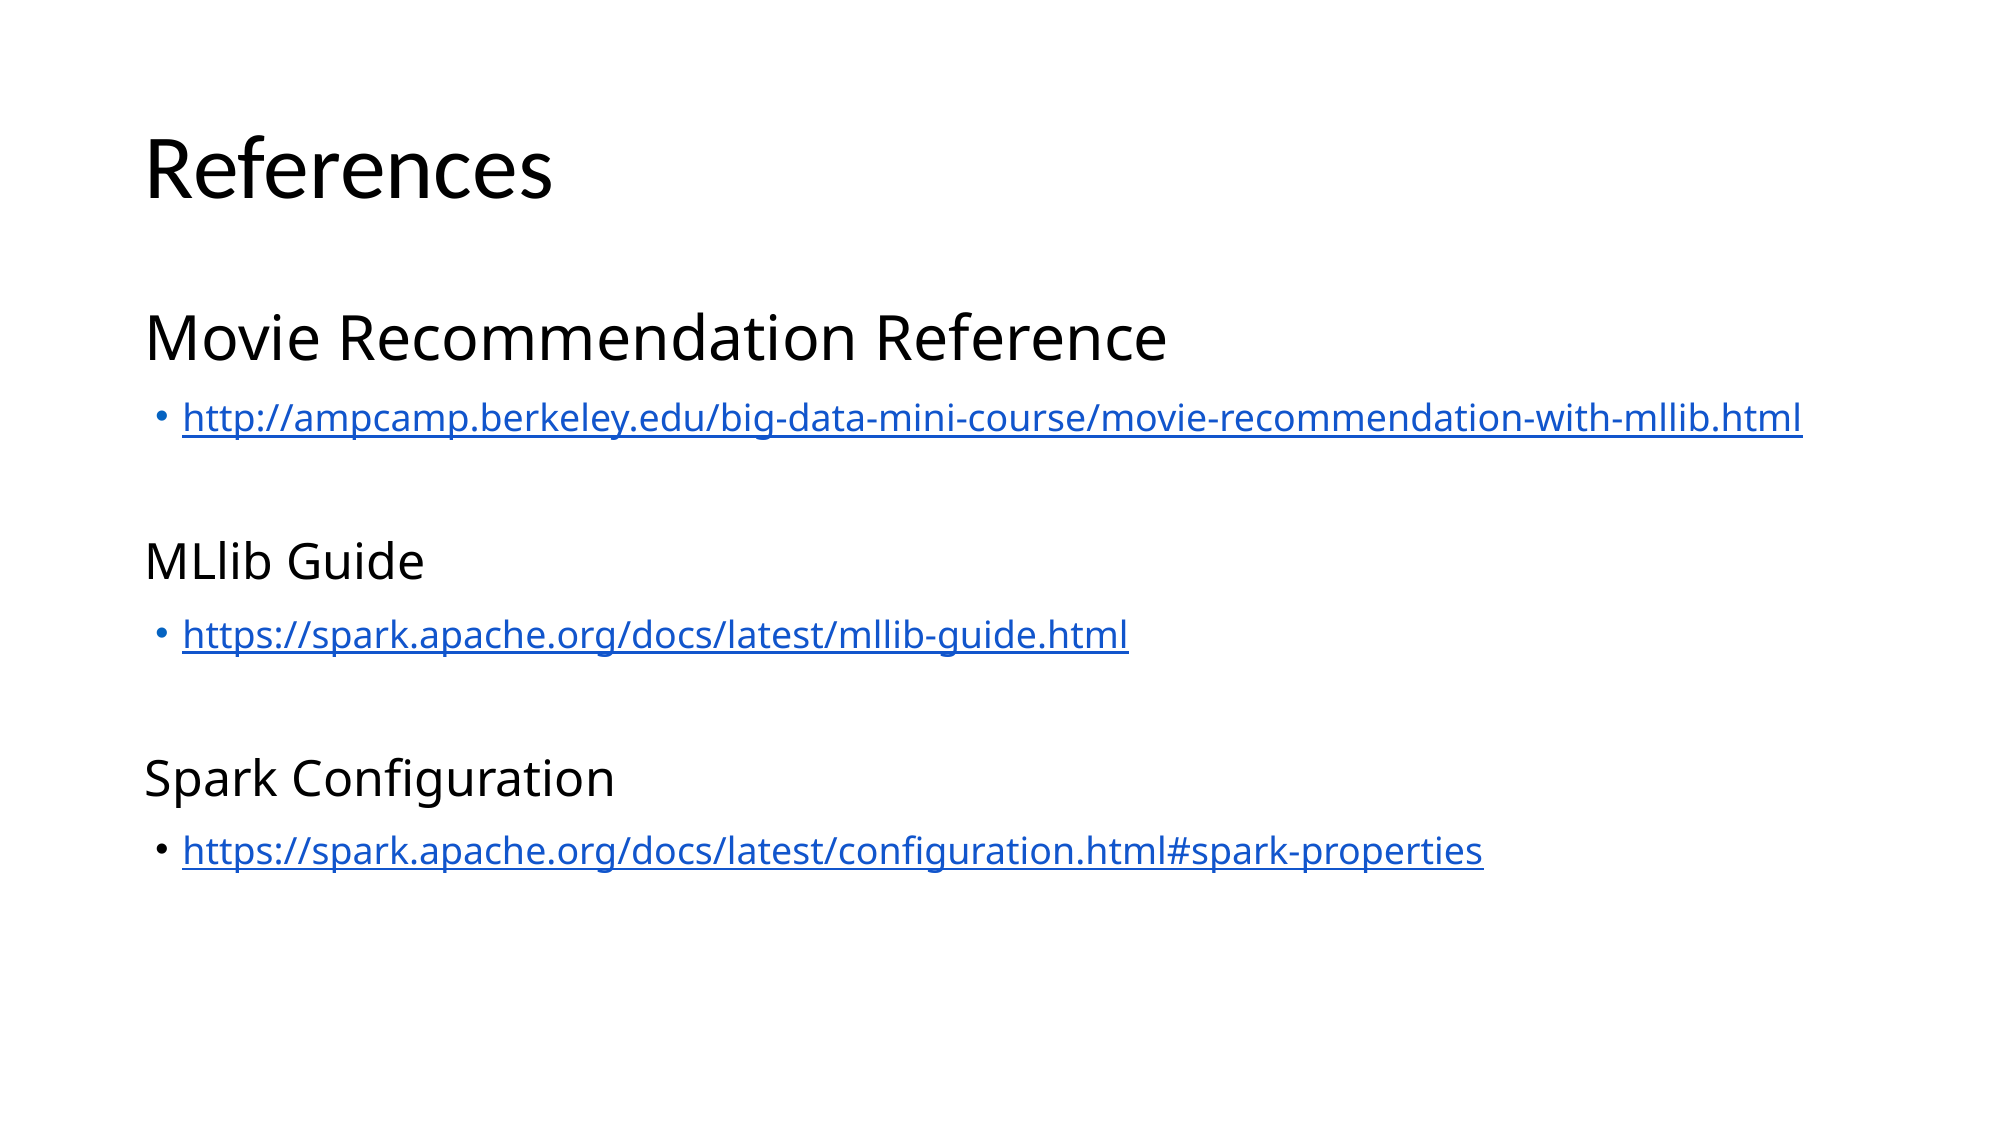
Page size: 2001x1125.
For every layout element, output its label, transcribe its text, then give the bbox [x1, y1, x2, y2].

title References [137, 59, 1863, 278]
list Movie Recommendation Reference http://ampcamp.berkeley.edu/big-data-mini-course/movie-recommendation-with-mllib.html MLlib Guide https://spark.apache.org/docs/latest/mllib-guide.html Spark Configuration https://spark.apache.org/docs/latest/configuration.html#spark-properties [137, 299, 1863, 1014]
